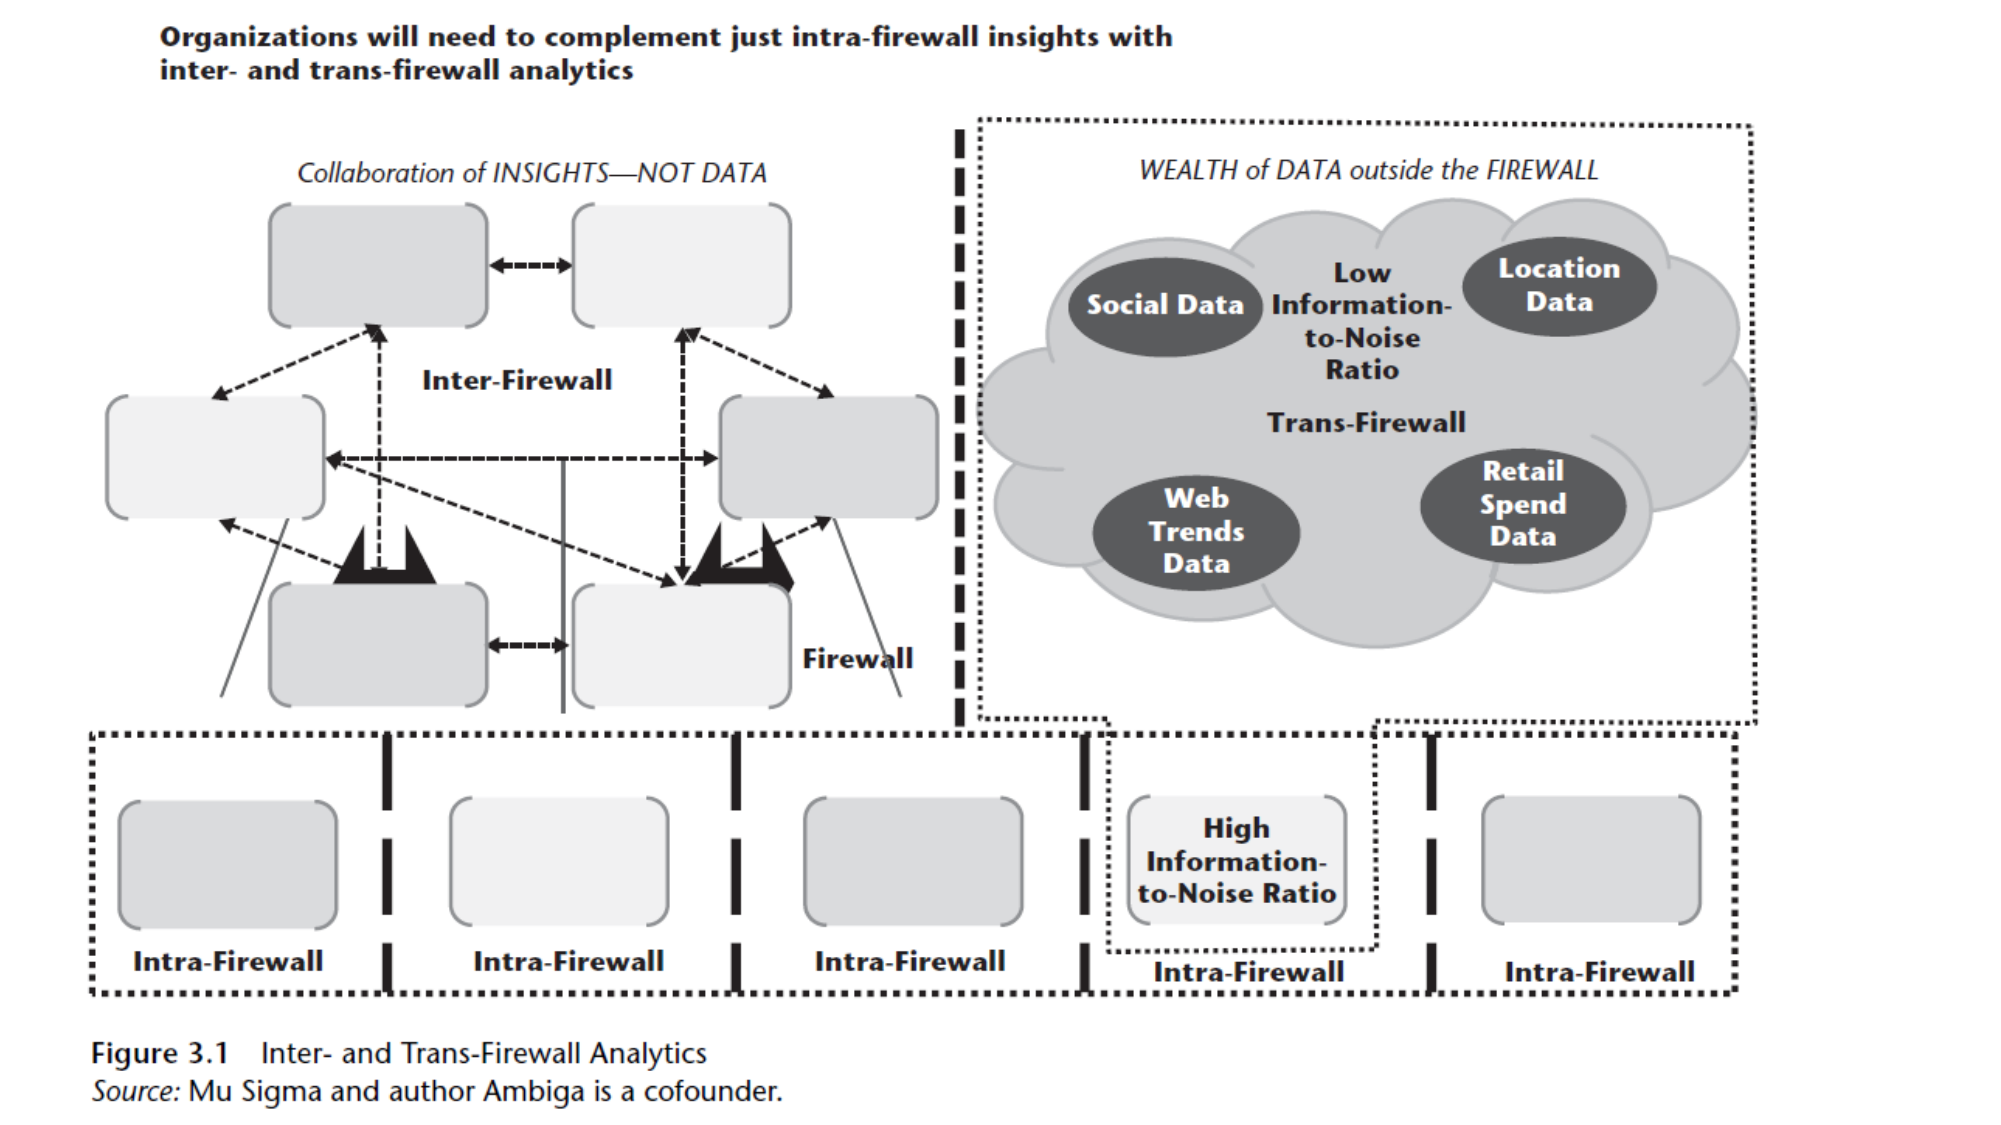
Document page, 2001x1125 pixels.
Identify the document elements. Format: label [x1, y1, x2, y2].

list [29, 4, 1825, 1125]
